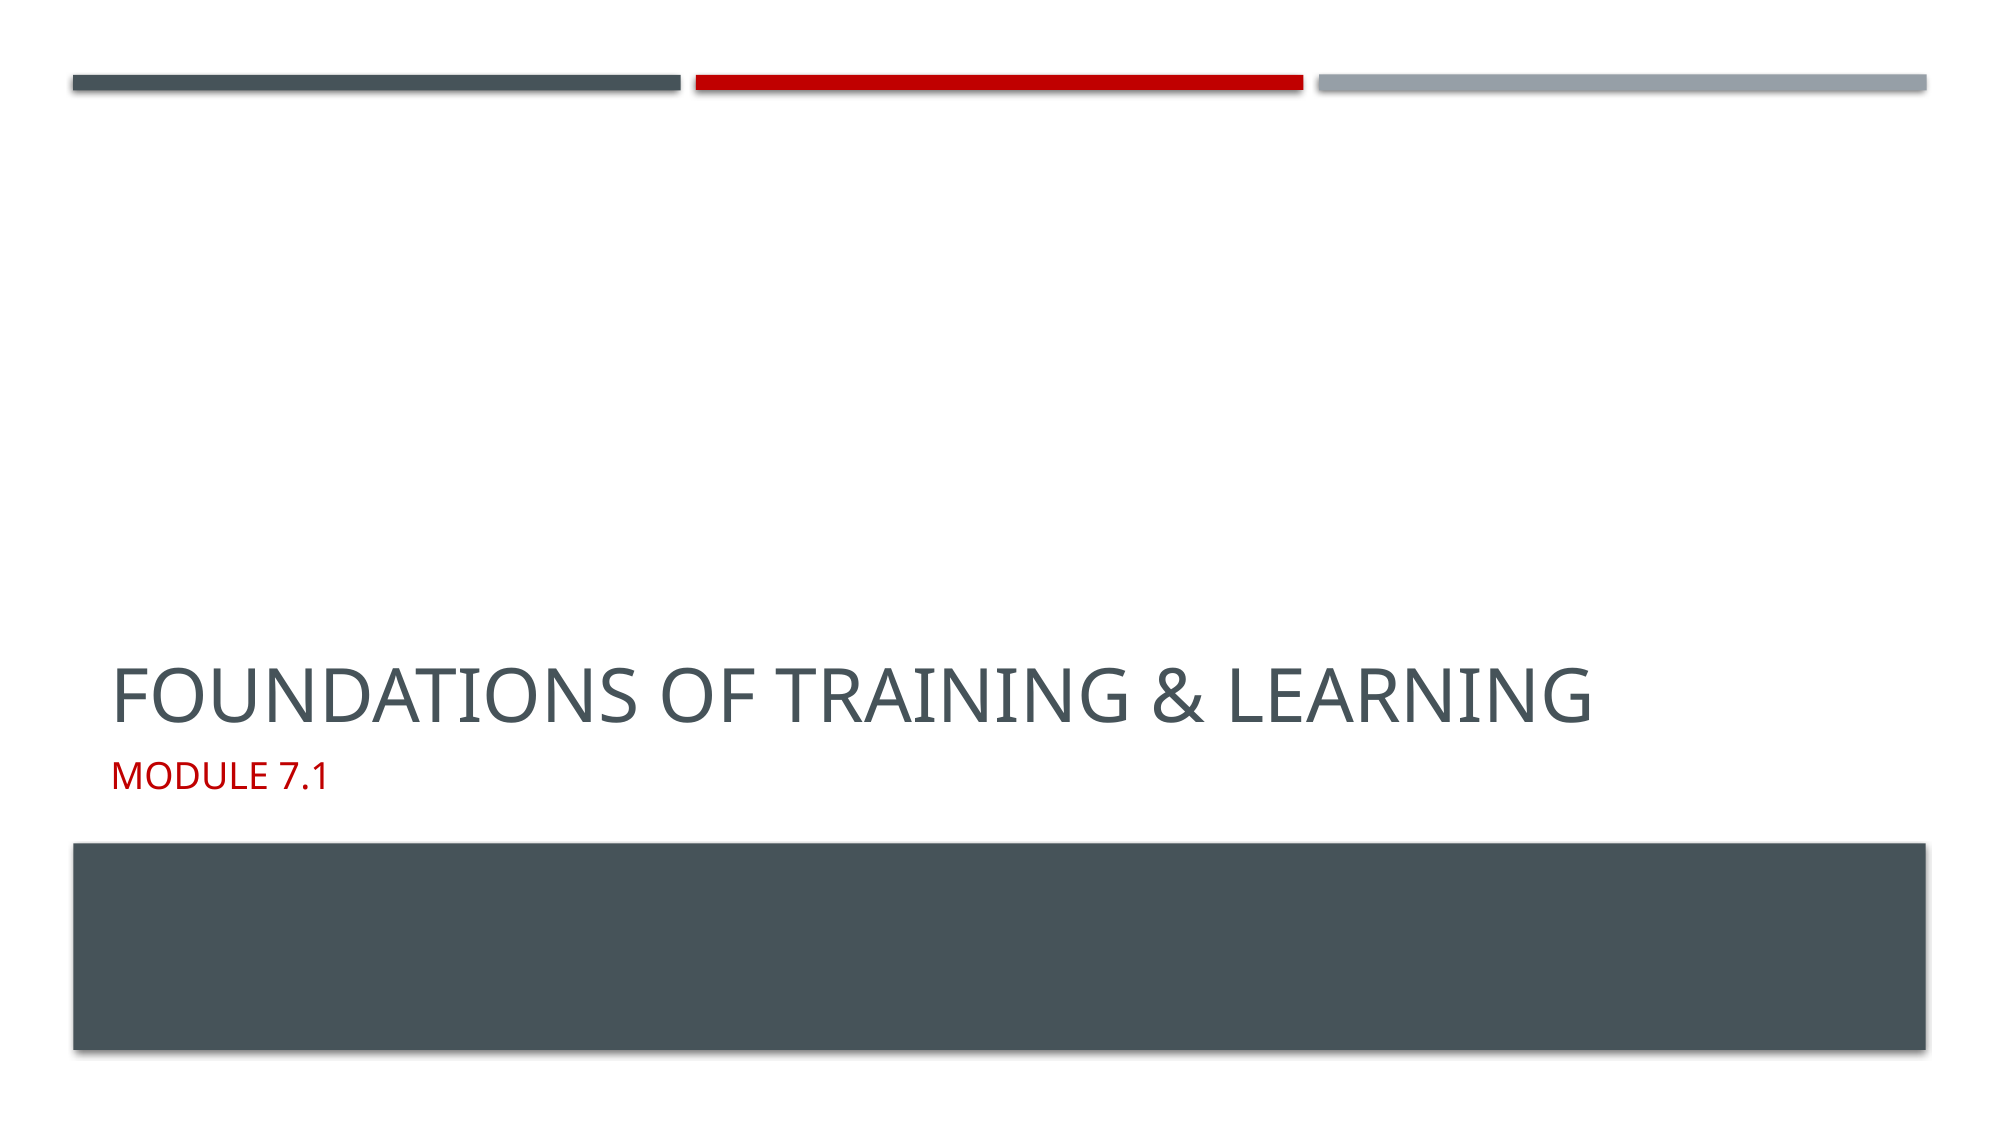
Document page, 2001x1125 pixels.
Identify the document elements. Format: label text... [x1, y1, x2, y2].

list Module 7.1 [95, 744, 1905, 844]
title Foundations of Training & Learning [95, 499, 1905, 744]
